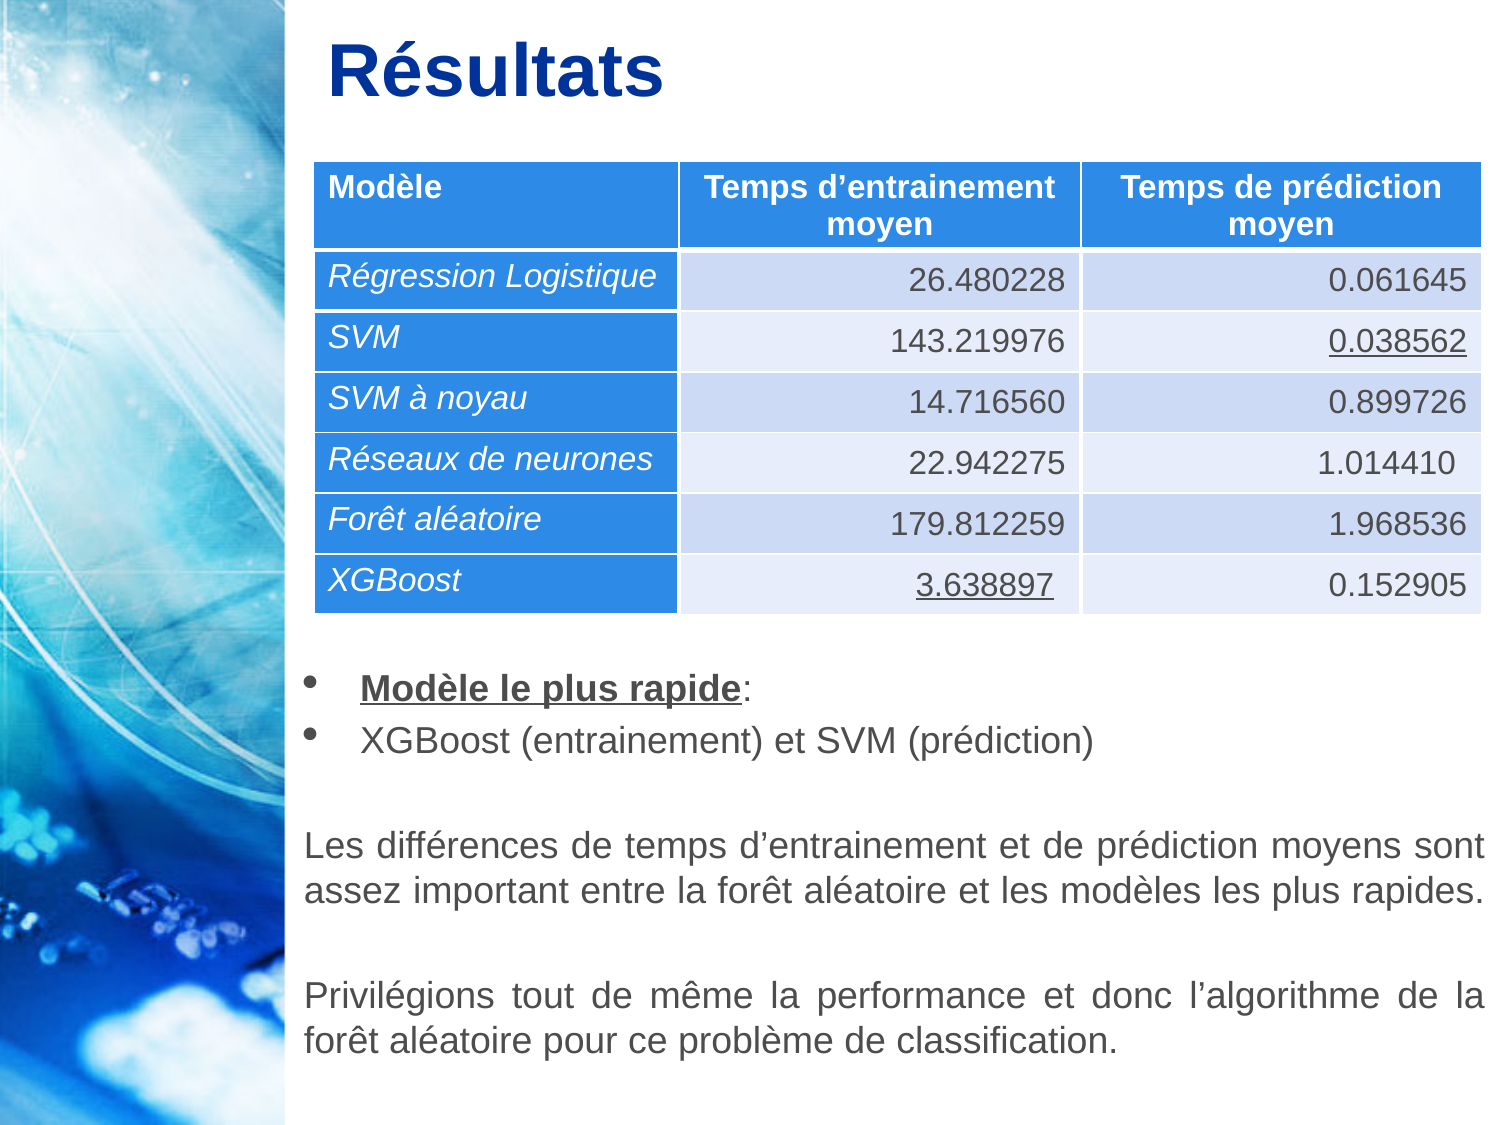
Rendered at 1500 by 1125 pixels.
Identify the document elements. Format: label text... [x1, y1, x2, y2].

table_cell XGBoost [315, 555, 677, 613]
table_cell 0.061645 [1083, 253, 1481, 310]
table_header Temps d’entrainement moyen [680, 162, 1080, 247]
table_cell 1.968536 [1083, 494, 1481, 553]
text_box Modèle le plus rapide: XGBoost (entrainement) et SVM (prédiction) Les différences de temps d’entrainement et de prédiction moyens sont assez important entre la forêt aléatoire et les modèles les plus rapides. Privilégions tout de même la performance et donc l’algorithme de la forêt aléatoire pour ce problème de classification. [289, 656, 1500, 1106]
table_header Modèle [314, 162, 678, 248]
title Résultats [312, 7, 1388, 126]
table_cell Régression Logistique [315, 252, 677, 309]
table_cell 26.480228 [681, 253, 1079, 310]
table_header Temps de prédiction moyen [1082, 162, 1481, 247]
table_cell 0.899726 [1083, 373, 1481, 432]
table_cell SVM [315, 313, 677, 371]
table_cell 143.219976 [681, 312, 1079, 371]
table_cell 179.812259 [681, 494, 1079, 553]
table_cell Réseaux de neurones [315, 433, 677, 492]
table_cell Forêt aléatoire [315, 494, 677, 553]
table_cell SVM à noyau [315, 373, 677, 432]
picture [0, 0, 1500, 1125]
table_cell 0.038562 [1083, 312, 1481, 371]
table_cell 3.638897 [681, 555, 1079, 614]
table_cell 1.014410 [1083, 433, 1481, 492]
table_cell 22.942275 [681, 433, 1079, 492]
table_cell 0.152905 [1083, 555, 1481, 614]
picture [35, 686, 42, 695]
table_cell 14.716560 [681, 373, 1079, 432]
